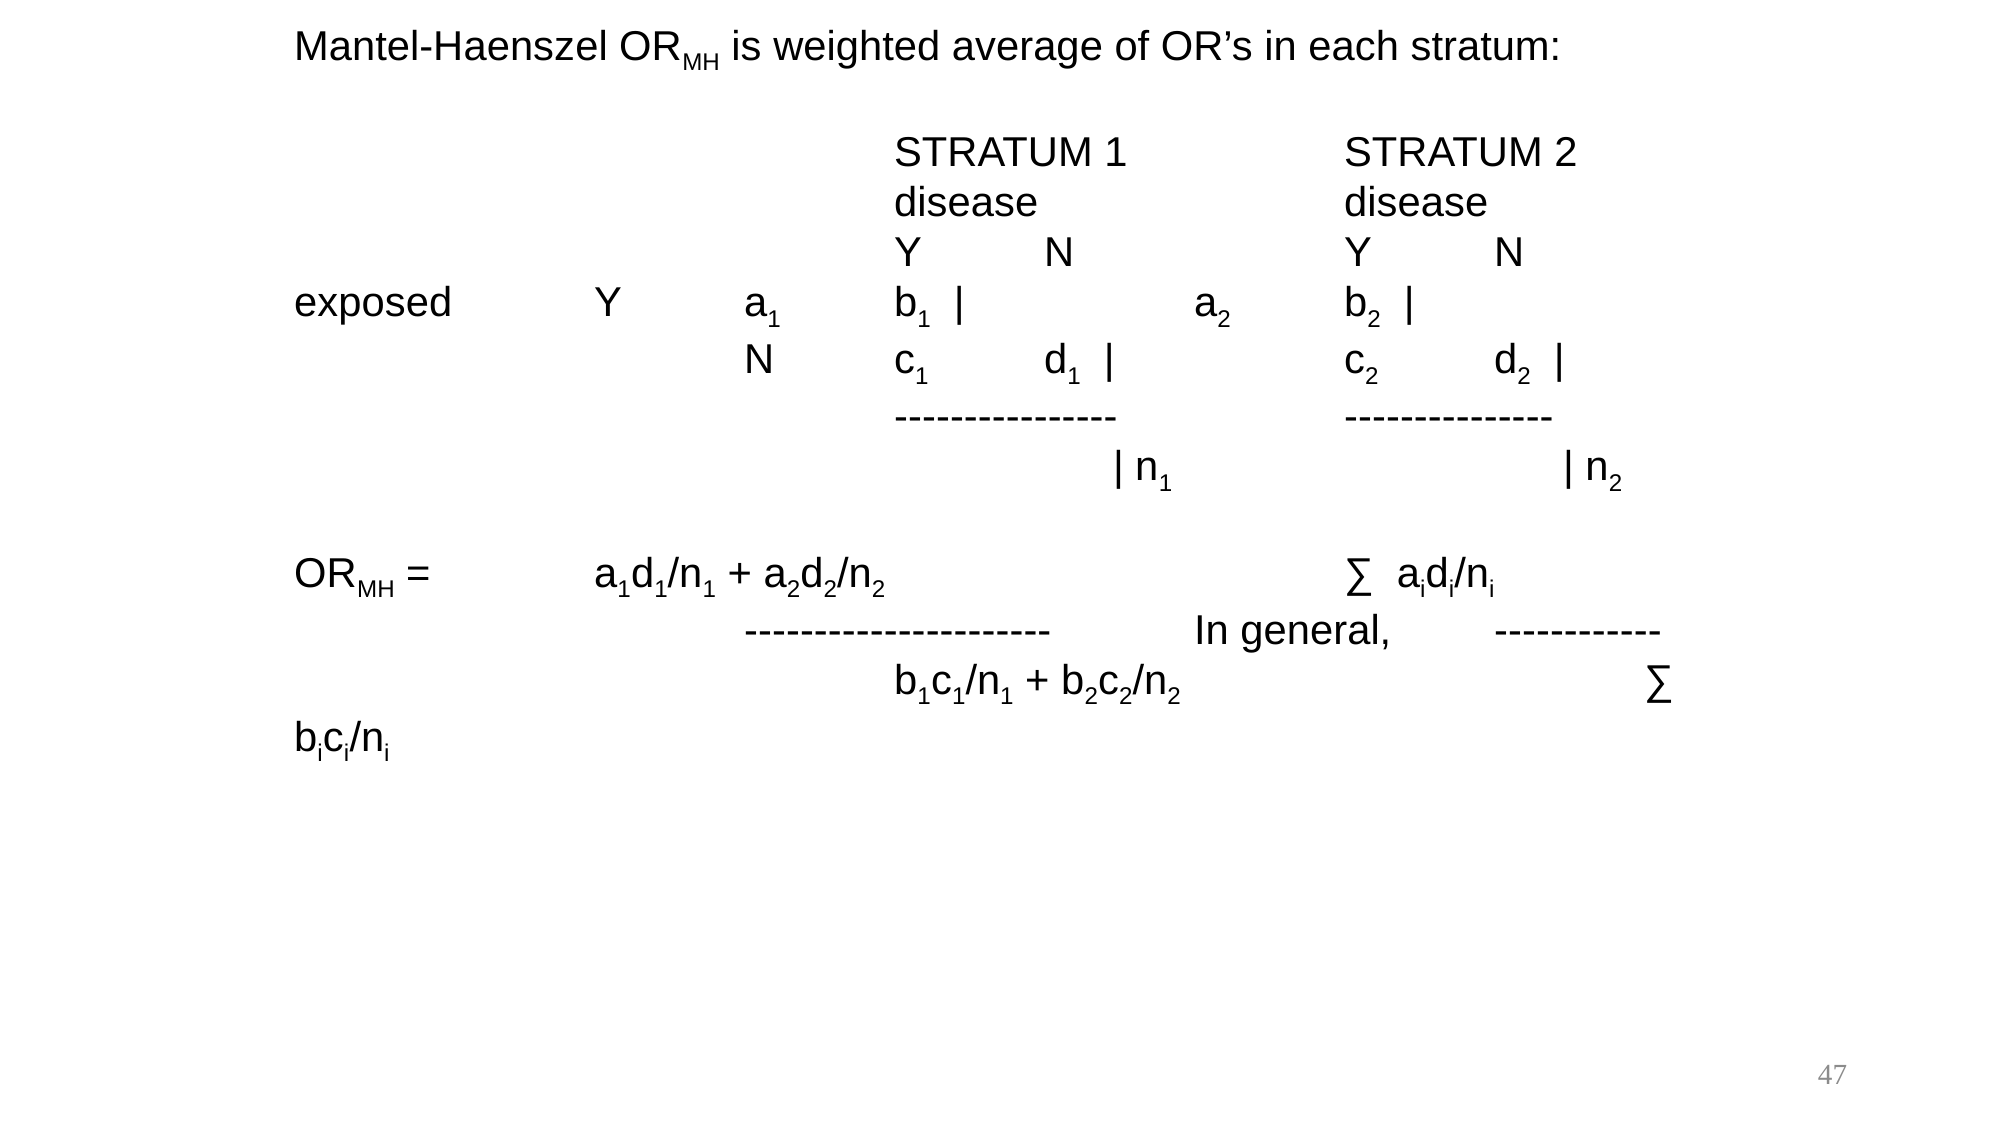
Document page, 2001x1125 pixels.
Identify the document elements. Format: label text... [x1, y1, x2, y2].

text_box Mantel-Haenszel ORMH is weighted average of OR’s in each stratum: STRATUM 1 STRATUM 2 disease disease Y N Y N exposed Y a1 b1 | a2 b2 | N c1 d1 | c2 d2 | ---------------- --------------- | n1 | n2 ORMH = a1d1/n1 + a2d2/n2 ∑ aidi/ni ---------------------- In general, ------------ b1c1/n1 + b2c2/n2 ∑ bici/ni [279, 10, 1709, 1124]
slide_number 47 [1709, 1042, 1863, 1103]
